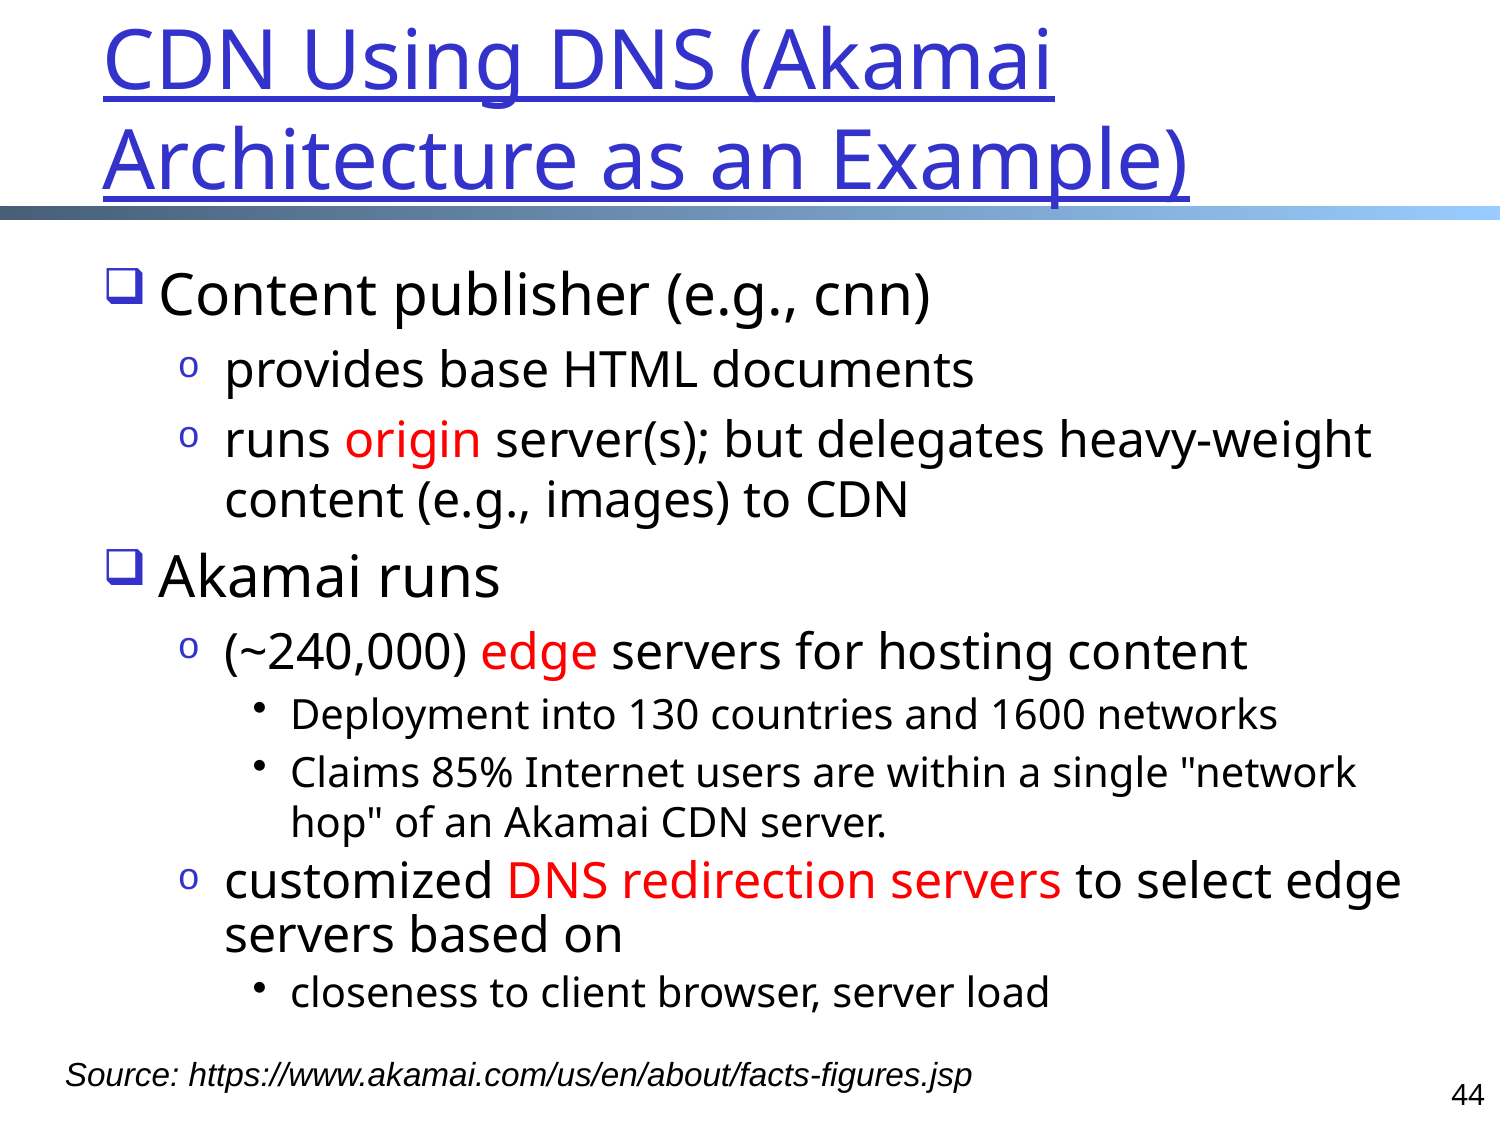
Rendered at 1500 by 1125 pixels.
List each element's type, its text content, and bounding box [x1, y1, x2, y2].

text_box Source: https://www.akamai.com/us/en/about/facts-figures.jsp [50, 1045, 1375, 1101]
list Content publisher (e.g., cnn) provides base HTML documents runs origin server(s); but delegates heavy-weight content (e.g., images) to CDN Akamai runs (~240,000) edge servers for hosting content Deployment into 130 countries and 1600 networks Claims 85% Internet users are within a single "network hop" of an Akamai CDN server. customized DNS redirection servers to select edge servers based on closeness to client browser, server load [87, 249, 1437, 1063]
title CDN Using DNS (Akamai Architecture as an Example) [87, 12, 1363, 200]
slide_number 44 [1424, 1068, 1500, 1125]
